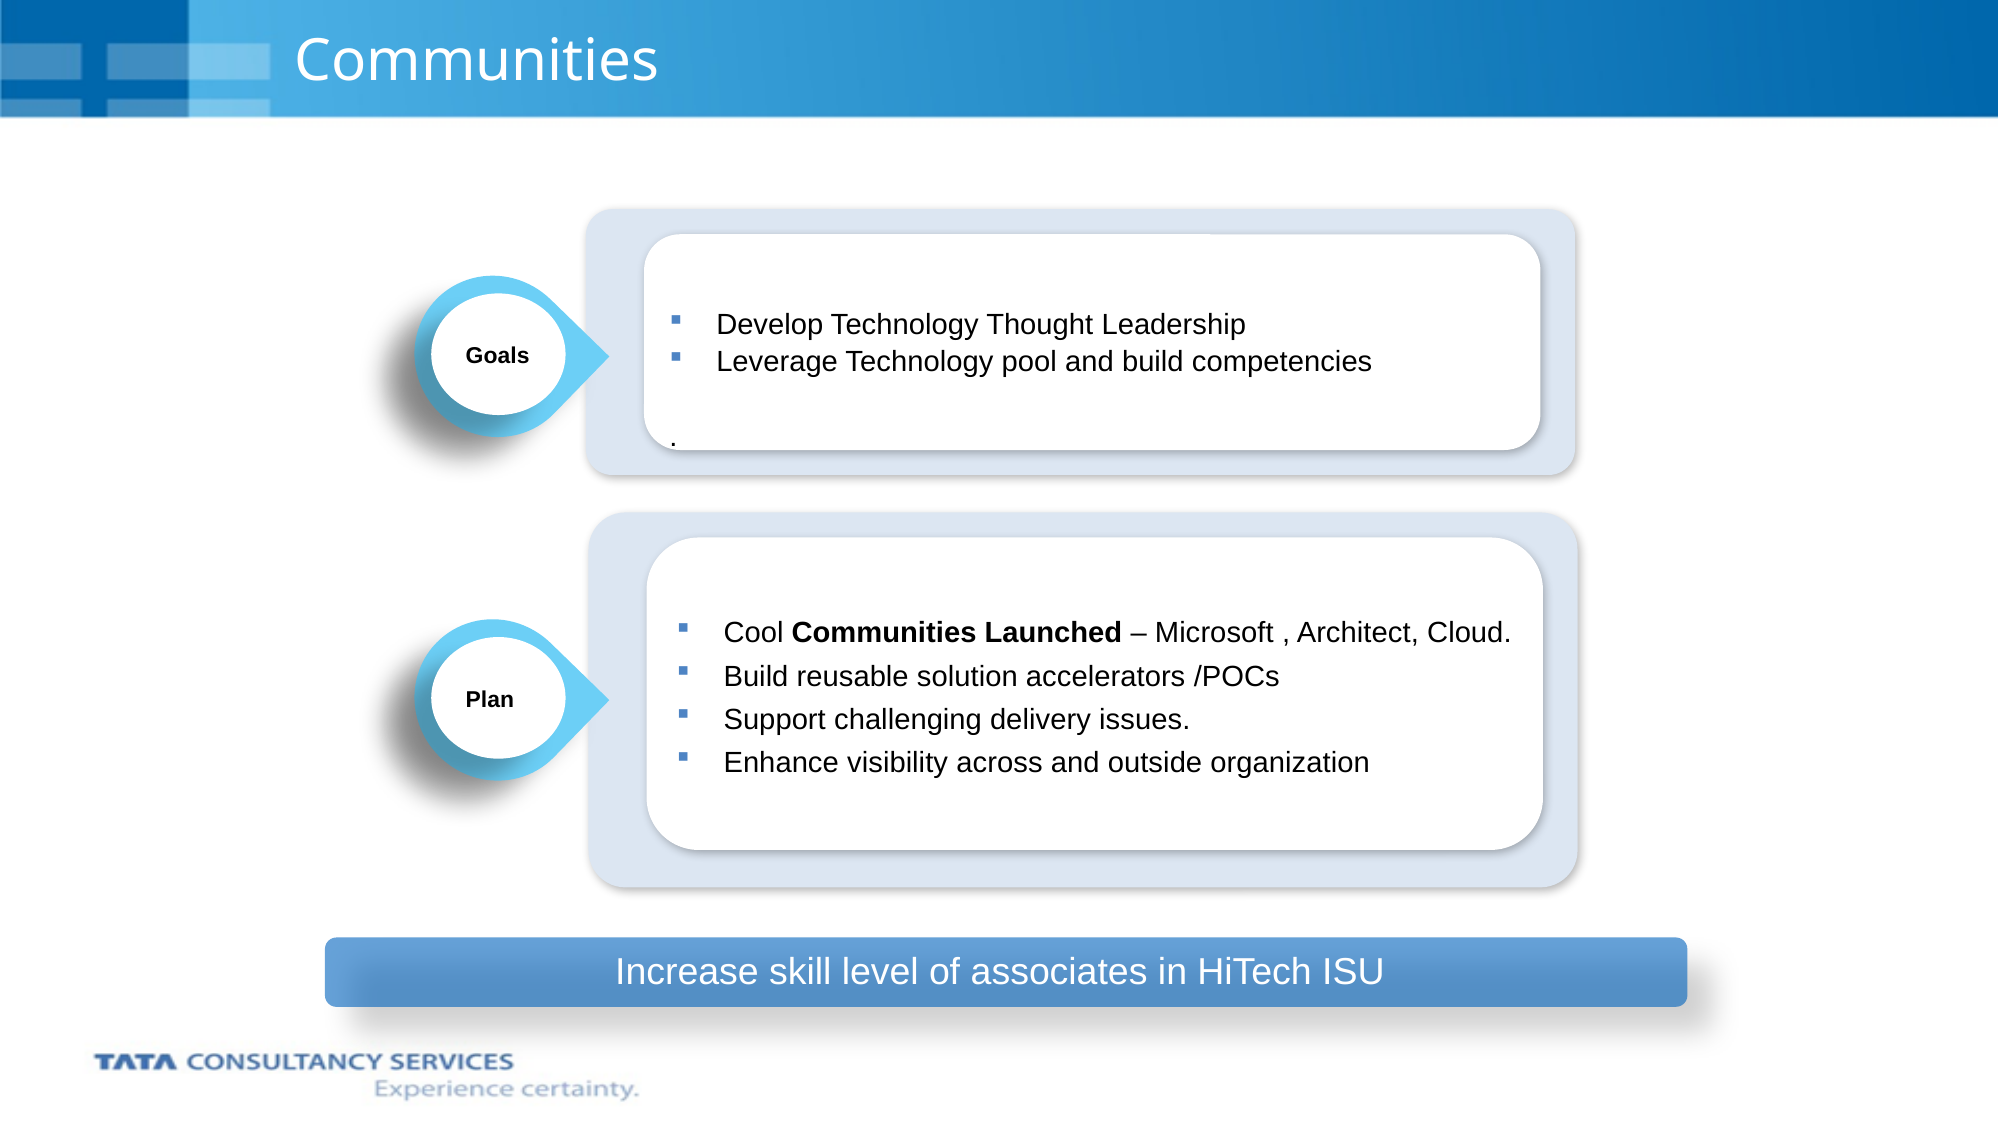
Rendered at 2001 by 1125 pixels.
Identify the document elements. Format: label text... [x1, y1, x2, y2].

text_box [424, 275, 610, 434]
text_box Increase skill level of associates in HiTech ISU [300, 939, 1700, 1000]
text_box [423, 619, 610, 777]
text_box [585, 209, 1576, 475]
text_box Cool Communities Launched – Microsoft , Architect, Cloud. Build reusable solution accelerators /POCs Support challenging delivery issues. Enhance visibility across and outside organization [646, 537, 1543, 850]
text_box Develop Technology Thought Leadership Leverage Technology pool and build competencies . [643, 234, 1541, 451]
text_box [588, 512, 1578, 888]
text_box Plan [431, 637, 566, 759]
text_box Goals [431, 293, 566, 416]
title Communities [279, 10, 1914, 104]
picture [0, 0, 1998, 1124]
text_box [326, 1000, 1687, 1007]
